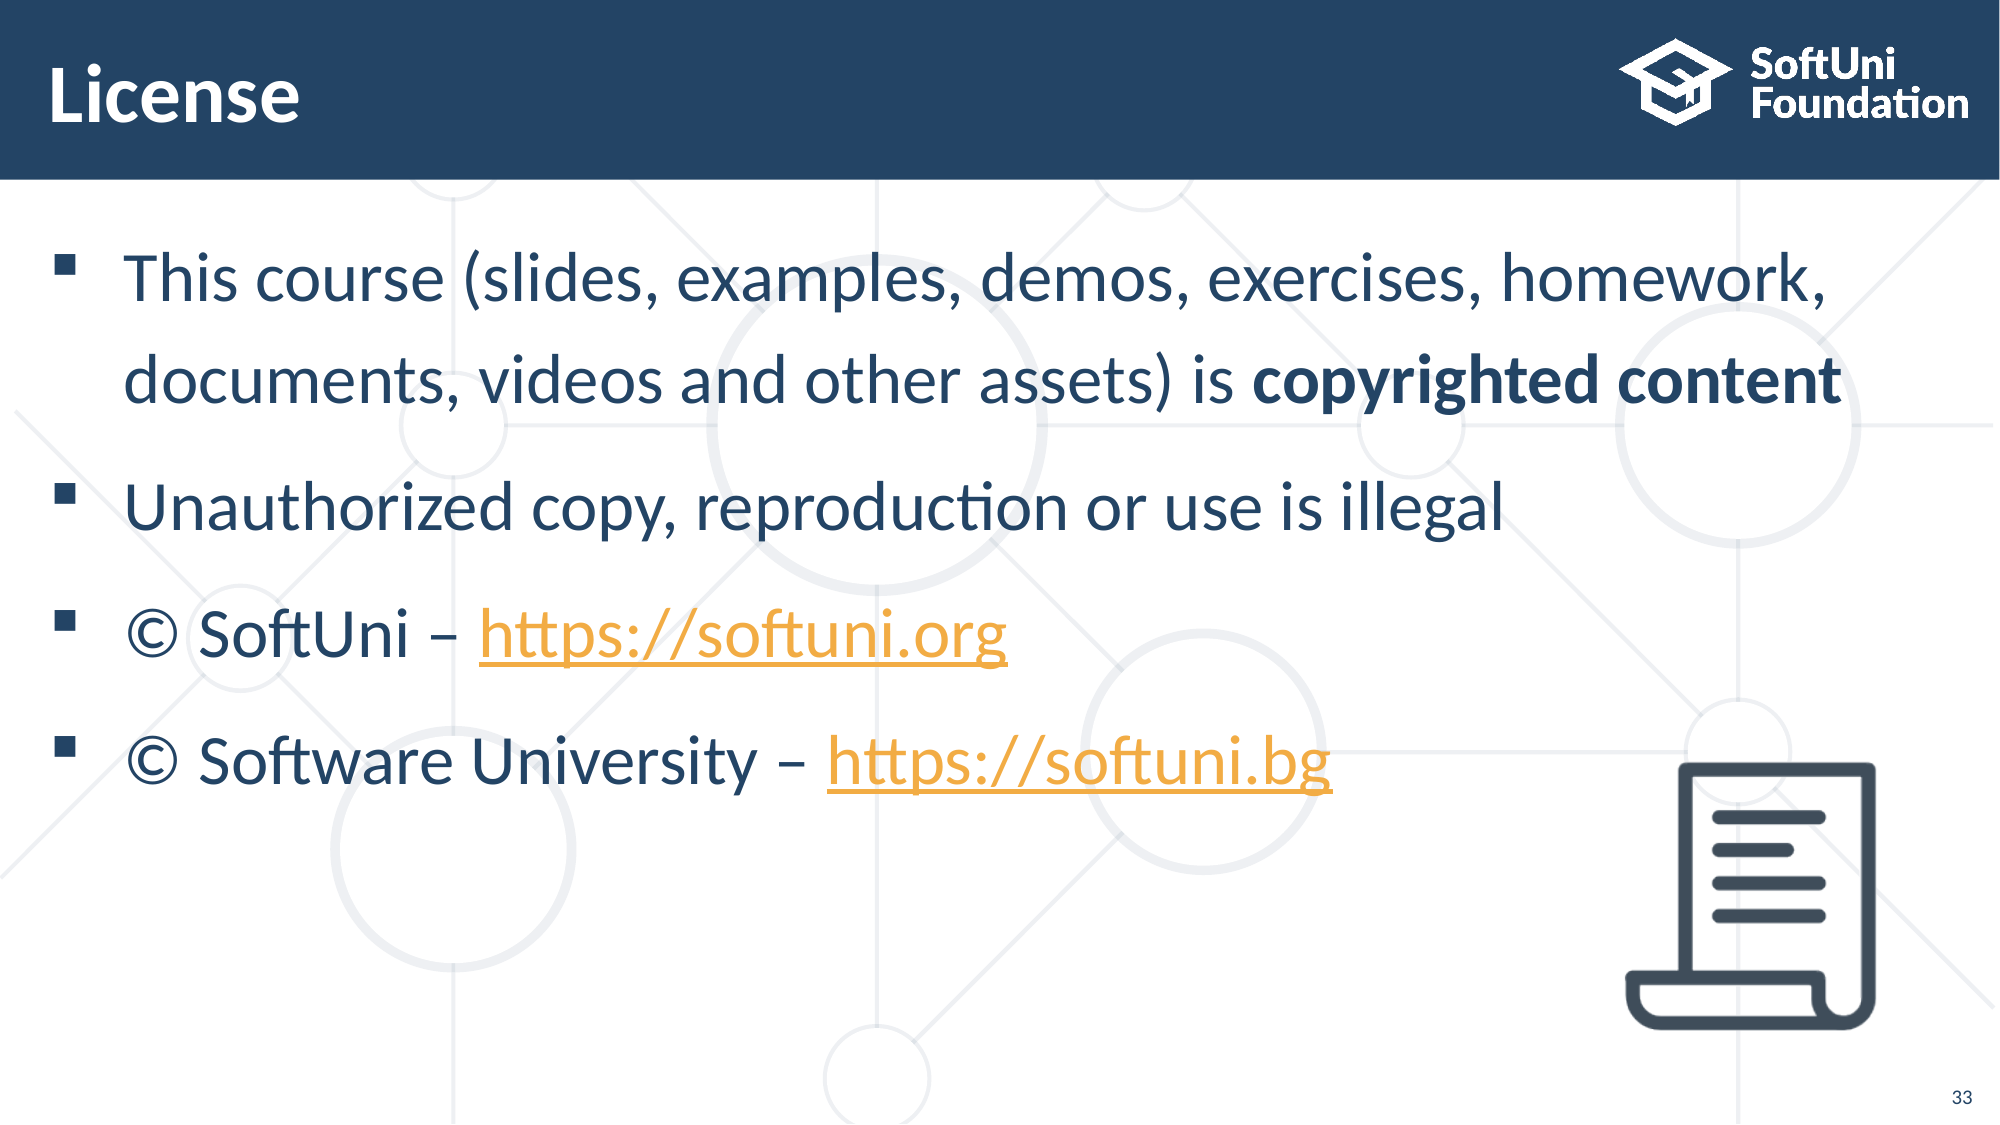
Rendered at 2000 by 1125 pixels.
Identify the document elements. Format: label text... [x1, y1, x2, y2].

picture [1618, 38, 1968, 126]
slide_number 33 [1927, 1067, 1988, 1116]
title License [31, 16, 1591, 162]
list This course (slides, examples, demos, exercises, homework, documents, videos and other assets) is copyrighted content Unauthorized copy, reproduction or use is illegal © SoftUni – https://softuni.org © Software University – https://softuni.bg [31, 208, 1970, 1103]
picture [1597, 728, 1915, 1065]
